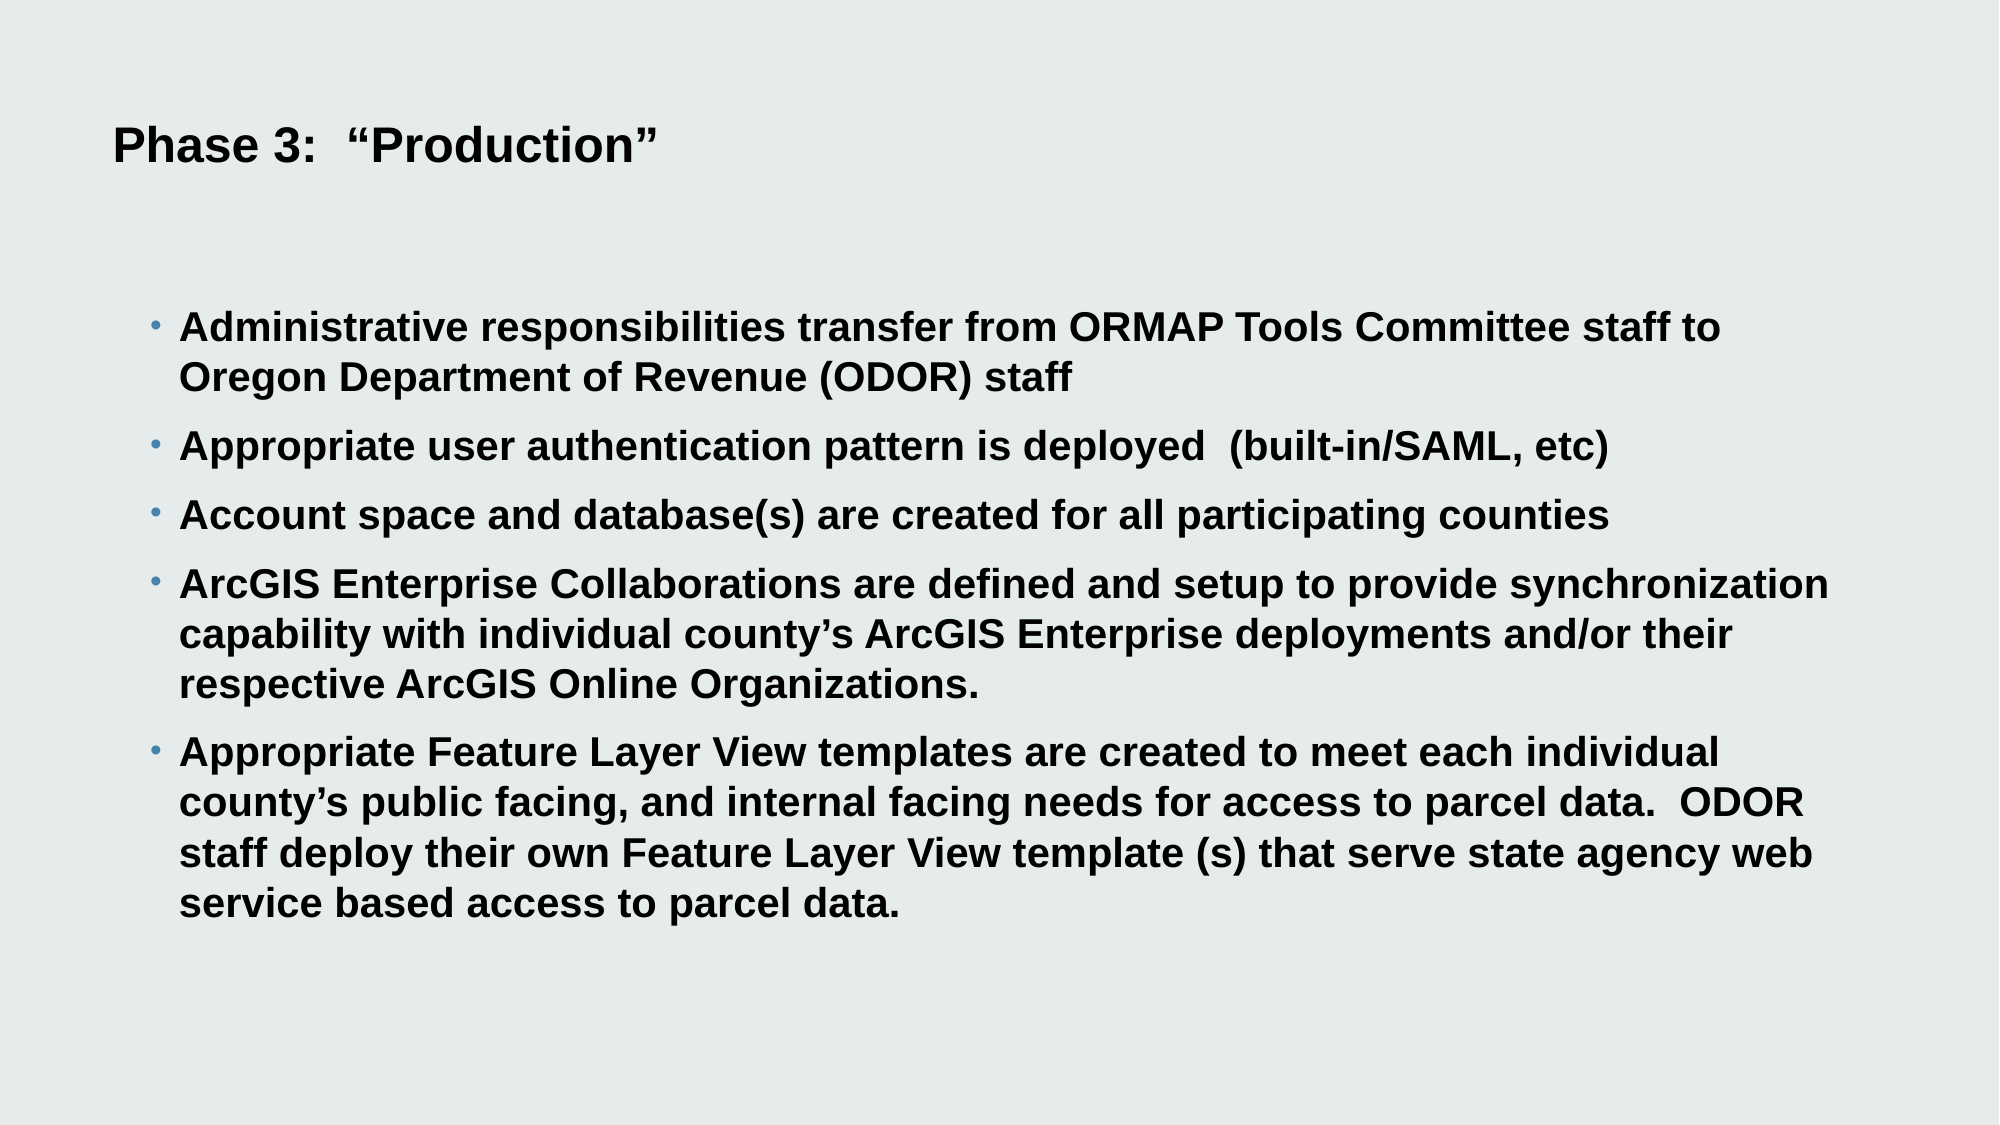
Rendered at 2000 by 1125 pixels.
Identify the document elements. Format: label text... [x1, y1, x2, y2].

list Administrative responsibilities transfer from ORMAP Tools Committee staff to Oregon Department of Revenue (ODOR) staff Appropriate user authentication pattern is deployed (built-in/SAML, etc) Account space and database(s) are created for all participating counties ArcGIS Enterprise Collaborations are defined and setup to provide synchronization capability with individual county’s ArcGIS Enterprise deployments and/or their respective ArcGIS Online Organizations. Appropriate Feature Layer View templates are created to meet each individual county’s public facing, and internal facing needs for access to parcel data. ODOR staff deploy their own Feature Layer View template (s) that serve state agency web service based access to parcel data. [150, 299, 1851, 863]
title Phase 3: “Production” [112, 111, 1889, 173]
